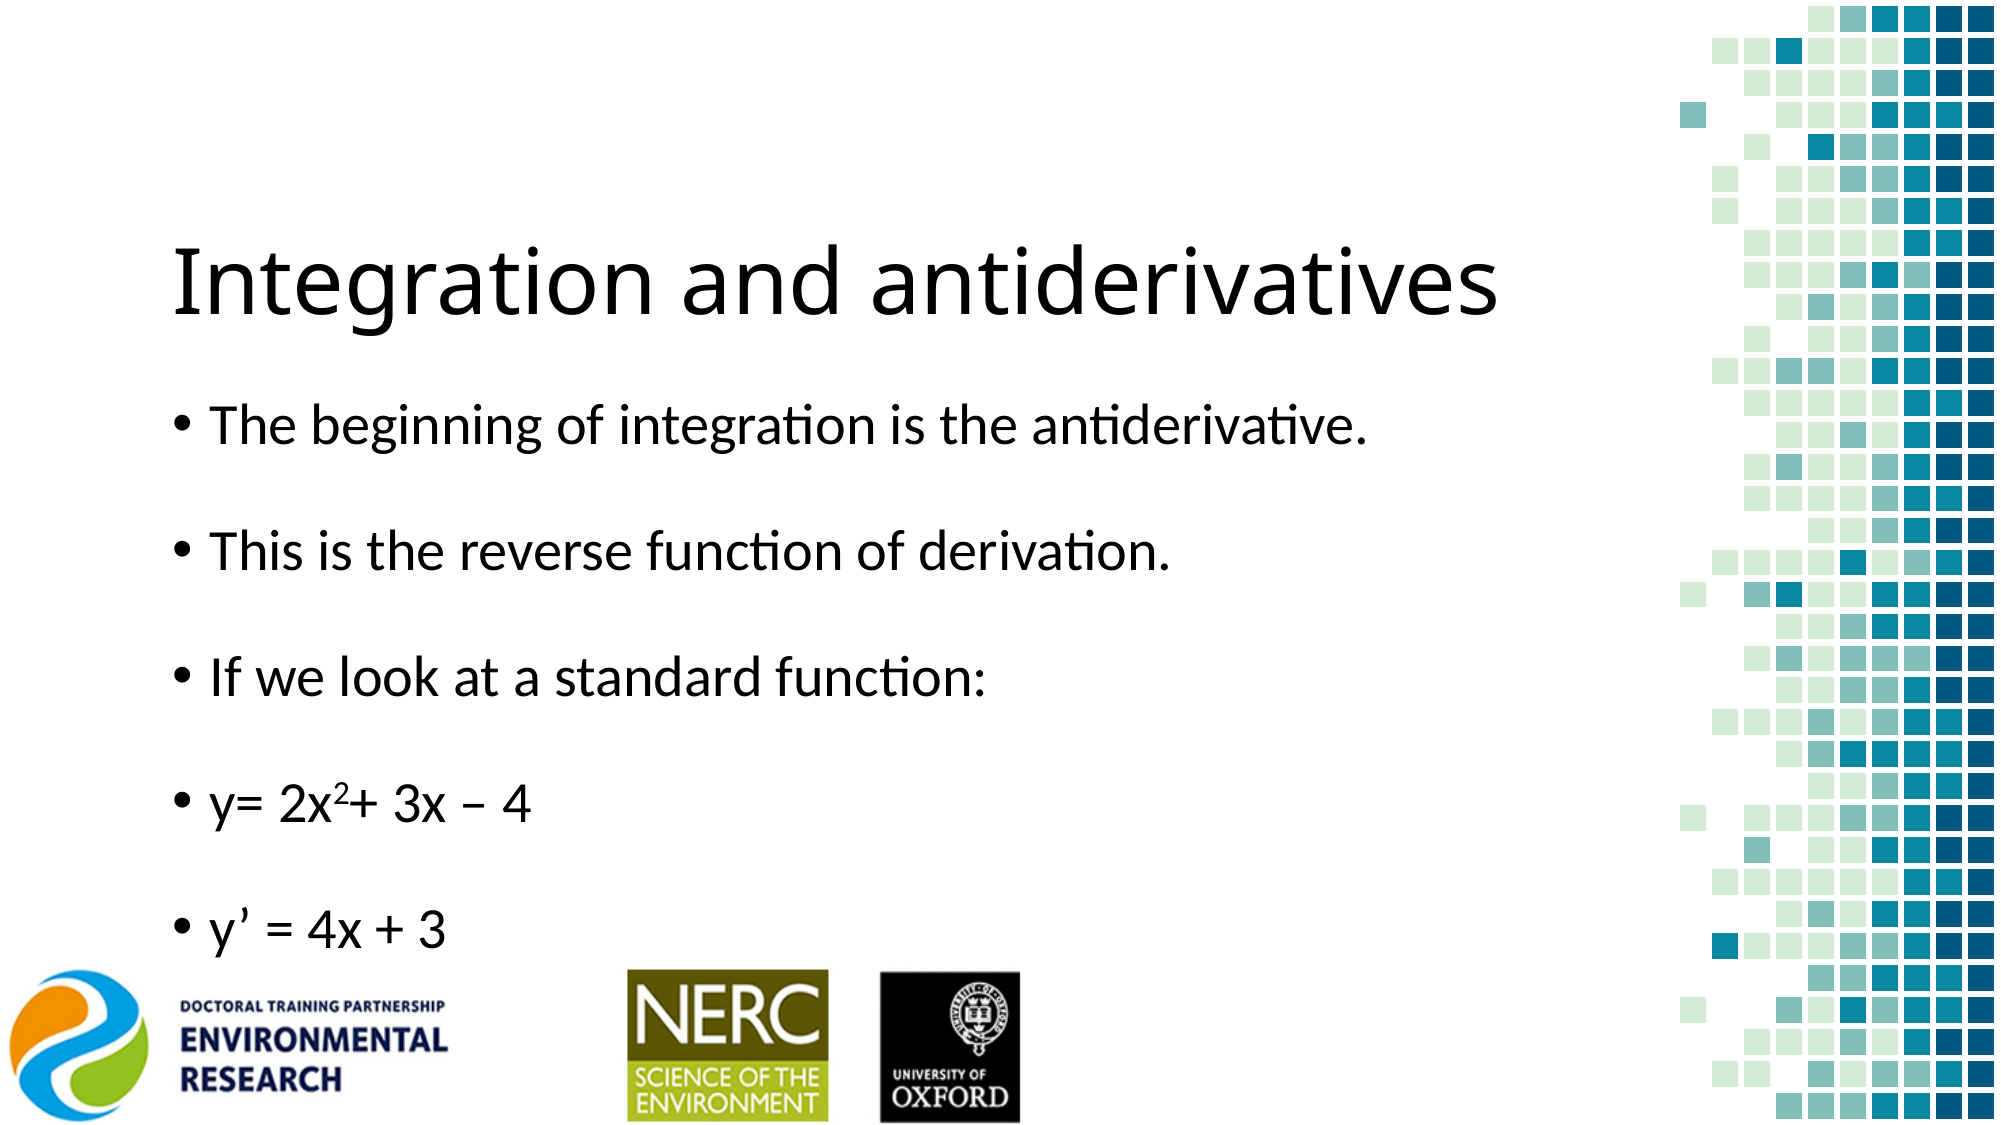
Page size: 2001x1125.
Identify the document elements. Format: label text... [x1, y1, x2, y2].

title Integration and antiderivatives [157, 161, 1636, 350]
list The beginning of integration is the antiderivative. This is the reverse function of derivation. If we look at a standard function: y= 2x2+ 3x – 4 y’ = 4x + 3 [157, 379, 1636, 964]
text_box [0, 964, 1676, 1125]
